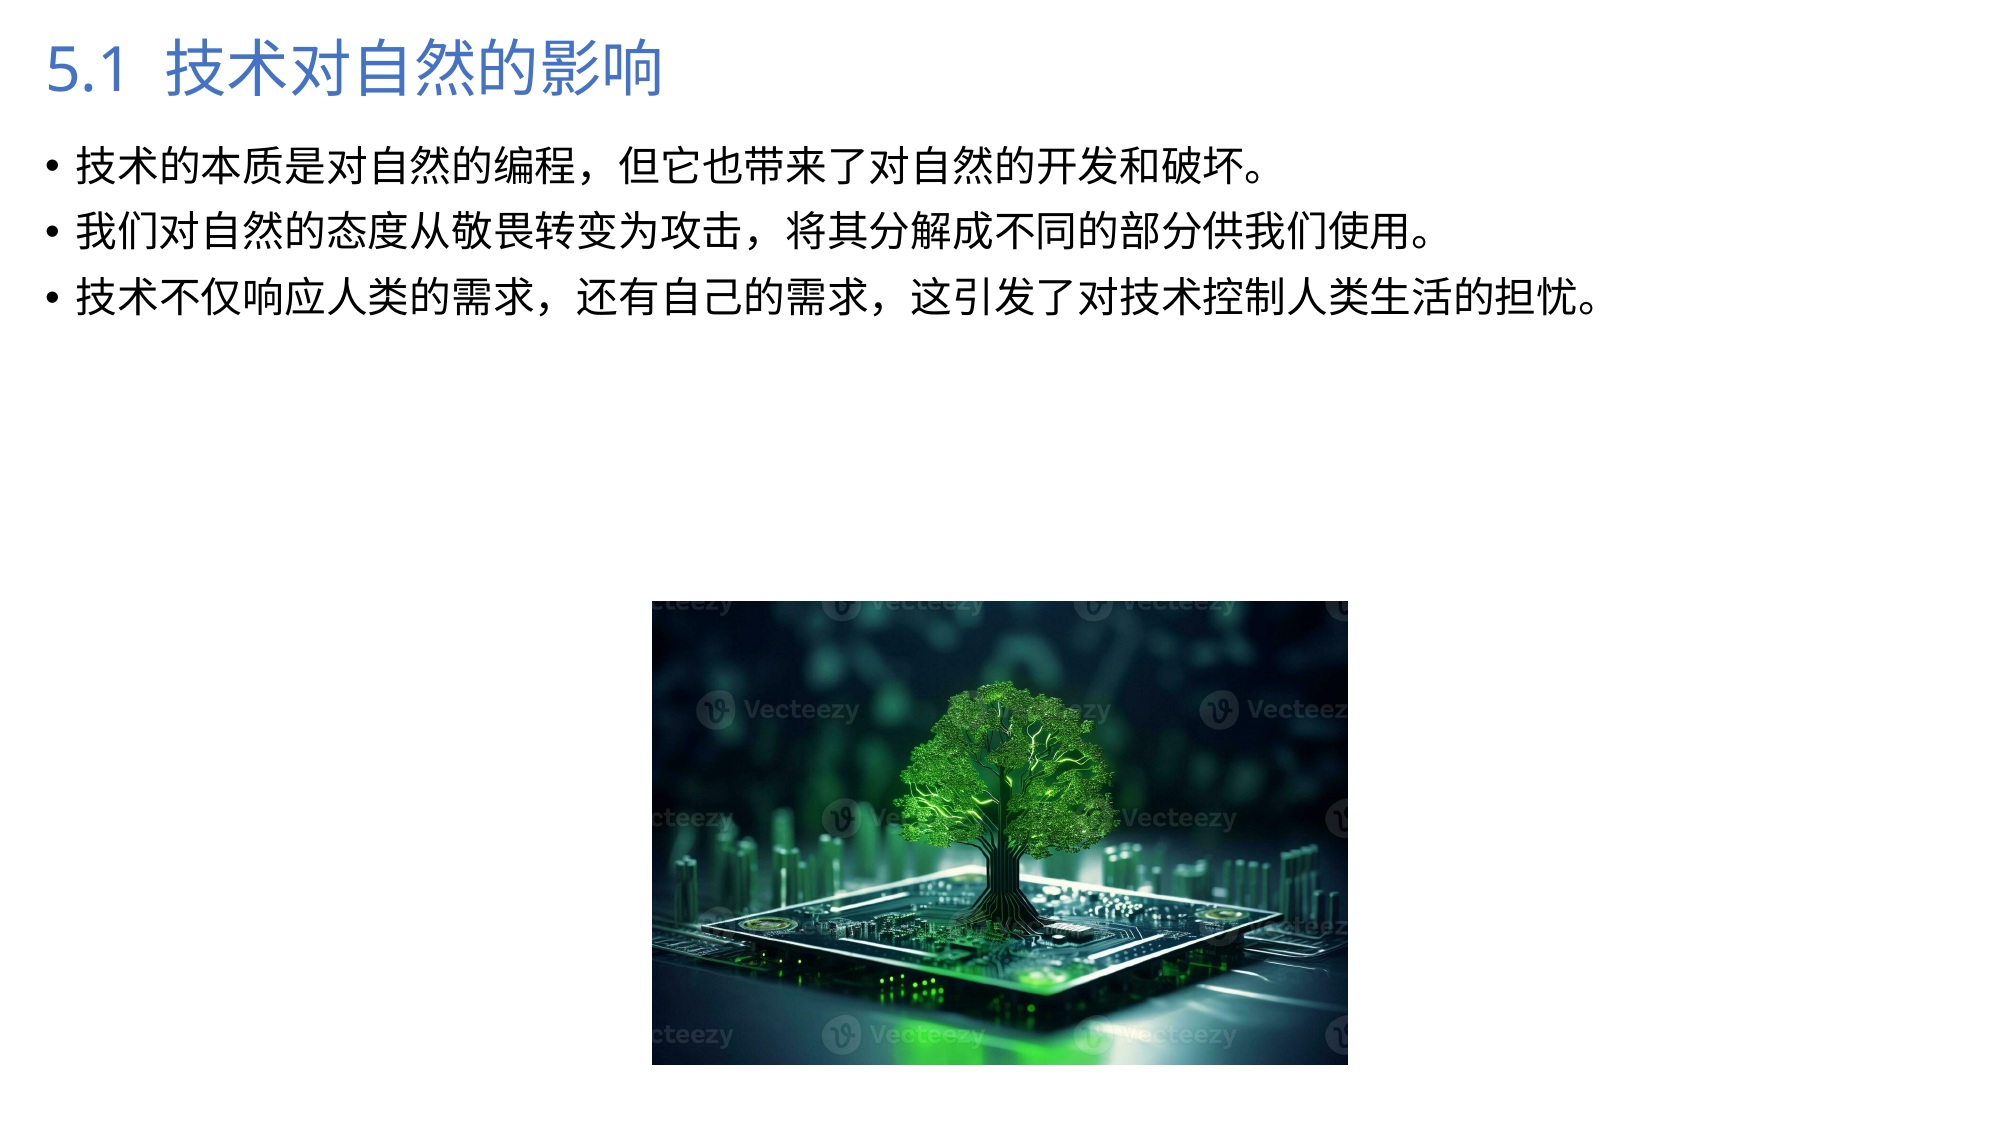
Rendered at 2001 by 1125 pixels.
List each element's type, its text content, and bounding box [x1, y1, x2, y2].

list 技术的本质是对自然的编程，但它也带来了对自然的开发和破坏。 我们对自然的态度从敬畏转变为攻击，将其分解成不同的部分供我们使用。 技术不仅响应人类的需求，还有自己的需求，这引发了对技术控制人类生活的担忧。 [30, 137, 1970, 602]
title 5.1 技术对自然的影响 [30, 29, 1970, 93]
picture [652, 601, 1348, 1065]
